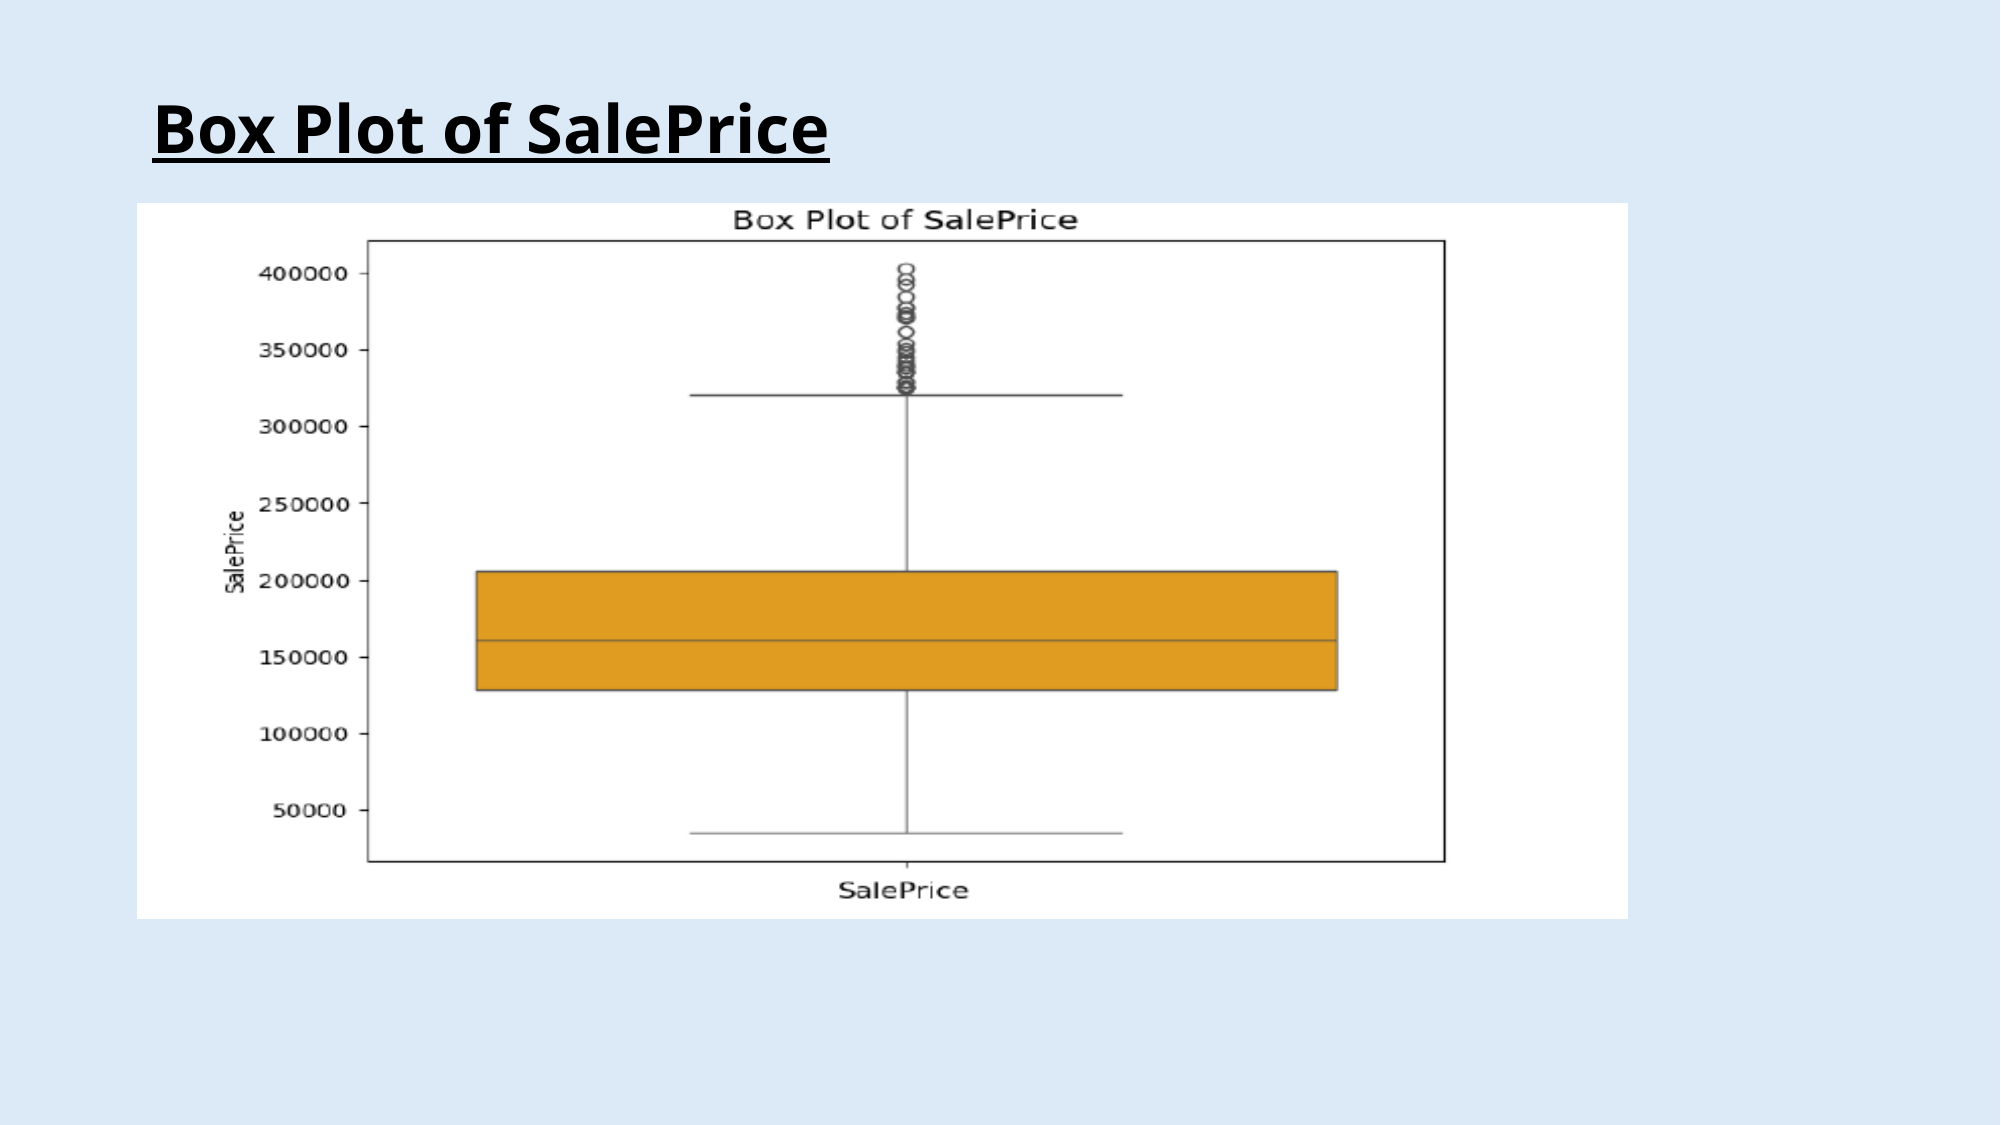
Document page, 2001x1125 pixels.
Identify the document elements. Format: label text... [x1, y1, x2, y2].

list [136, 203, 1629, 920]
title Box Plot of SalePrice [137, 59, 1863, 204]
